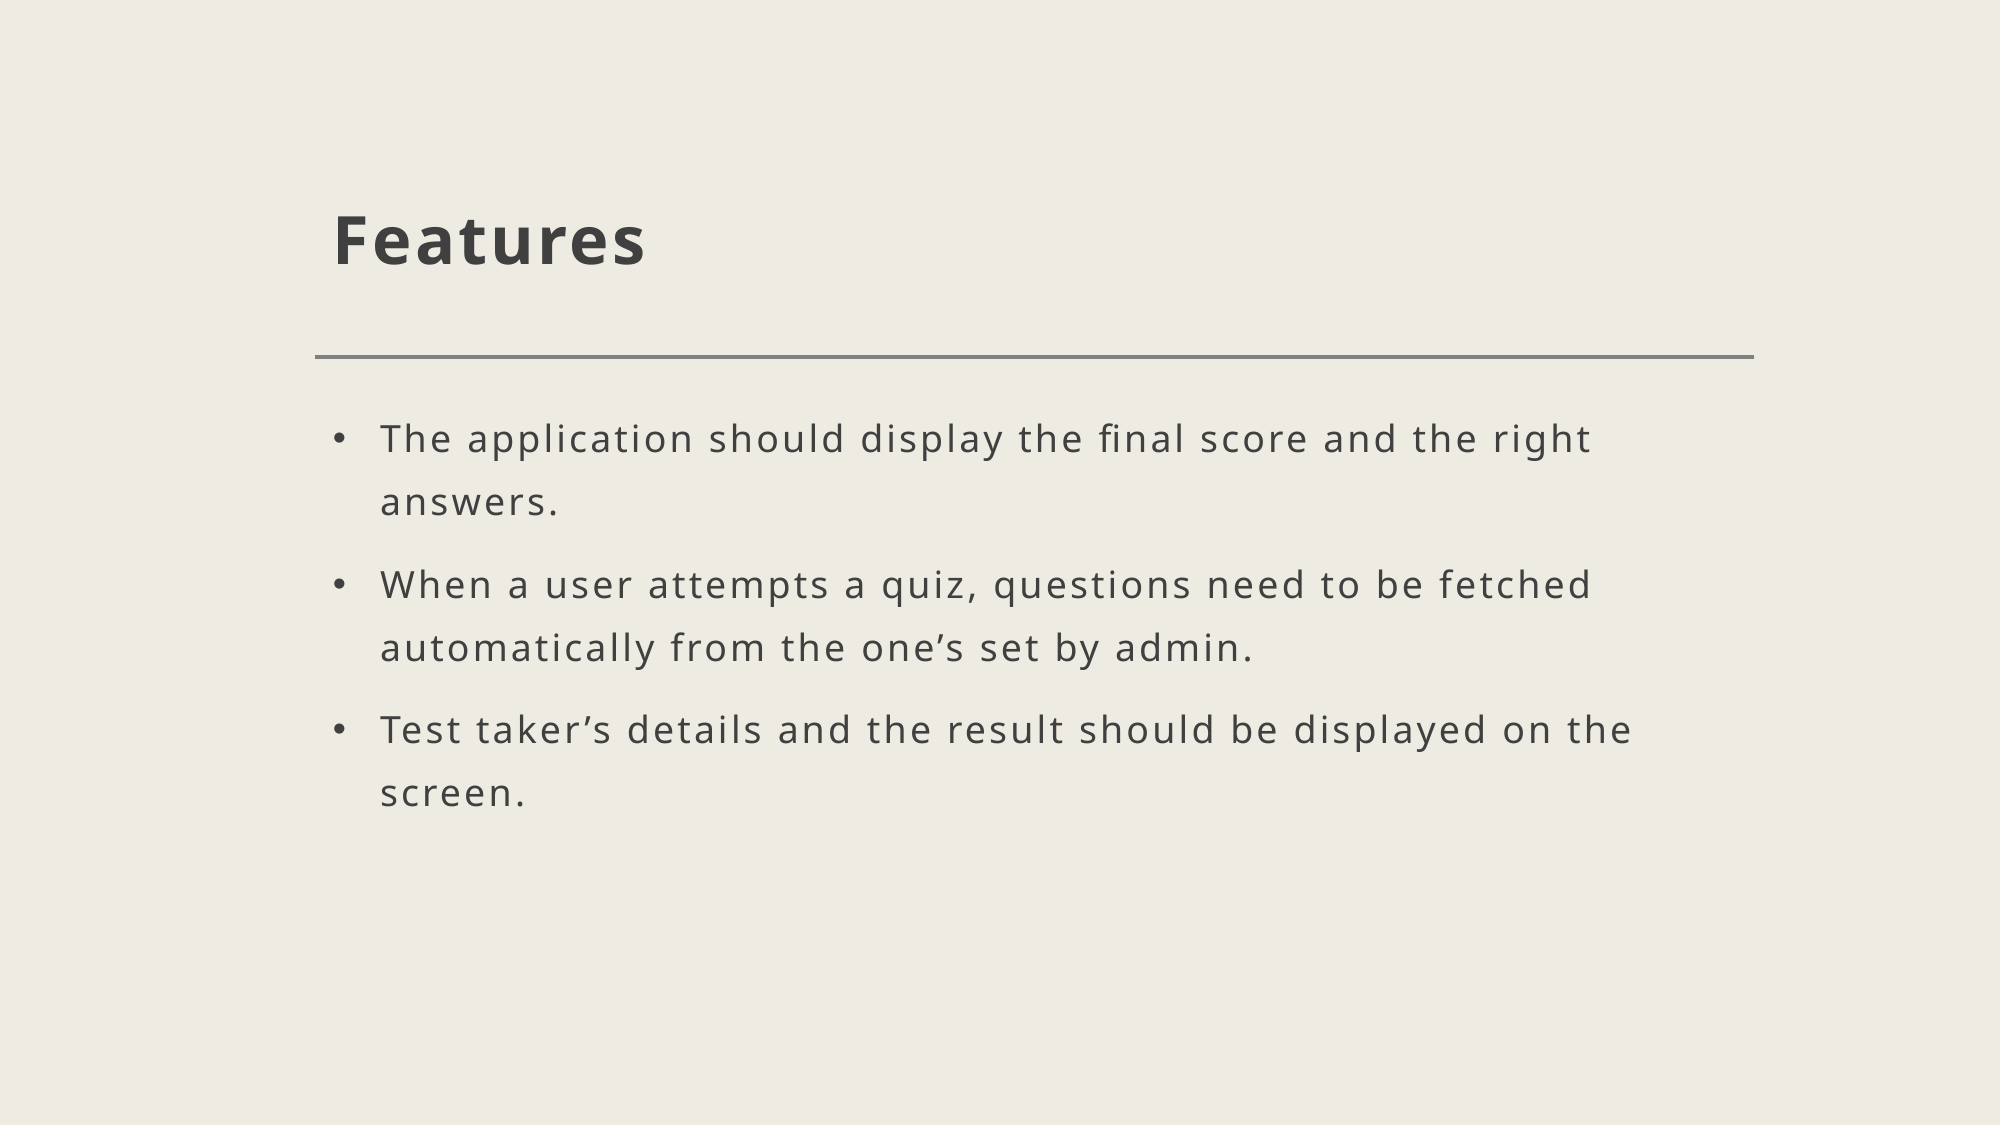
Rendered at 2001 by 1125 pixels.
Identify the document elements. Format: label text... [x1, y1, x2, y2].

list The application should display the final score and the right answers. When a user attempts a quiz, questions need to be fetched automatically from the one’s set by admin. Test taker’s details and the result should be displayed on the screen. [315, 379, 1754, 979]
title Features [315, 72, 1754, 294]
